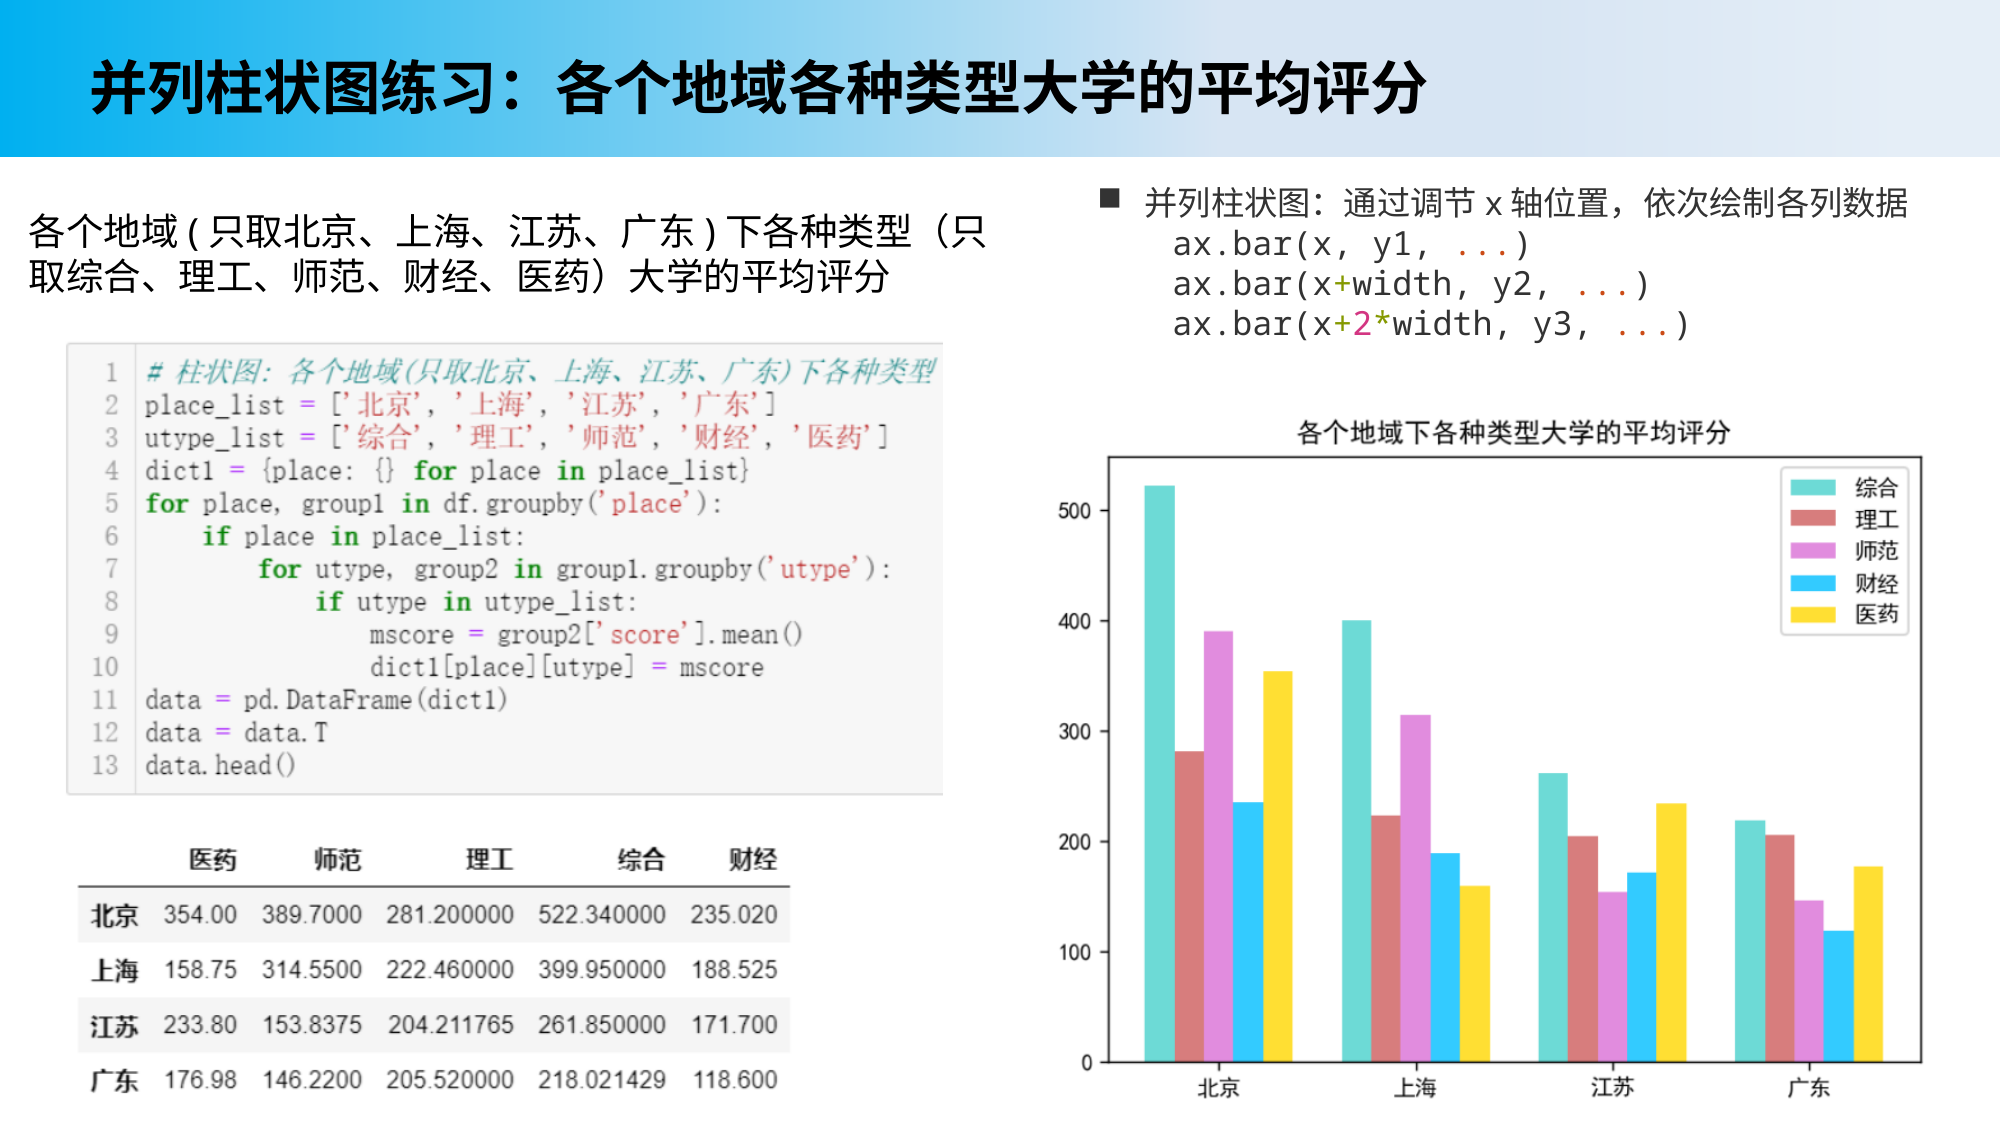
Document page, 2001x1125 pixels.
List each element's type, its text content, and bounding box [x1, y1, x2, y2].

picture [56, 333, 943, 1125]
picture [93, 0, 2000, 157]
picture [1042, 405, 1944, 1114]
text_box 并列柱状图：通过调节x轴位置，依次绘制各列数据 ax.bar(x, y1, ...) ax.bar(x+width, y2, ...) ax.bar(x+2*width, y3, ...) [1082, 174, 2000, 350]
text_box 各个地域(只取北京、上海、江苏、广东)下各种类型（只取综合、理工、师范、财经、医药）大学的平均评分 [14, 200, 1027, 306]
